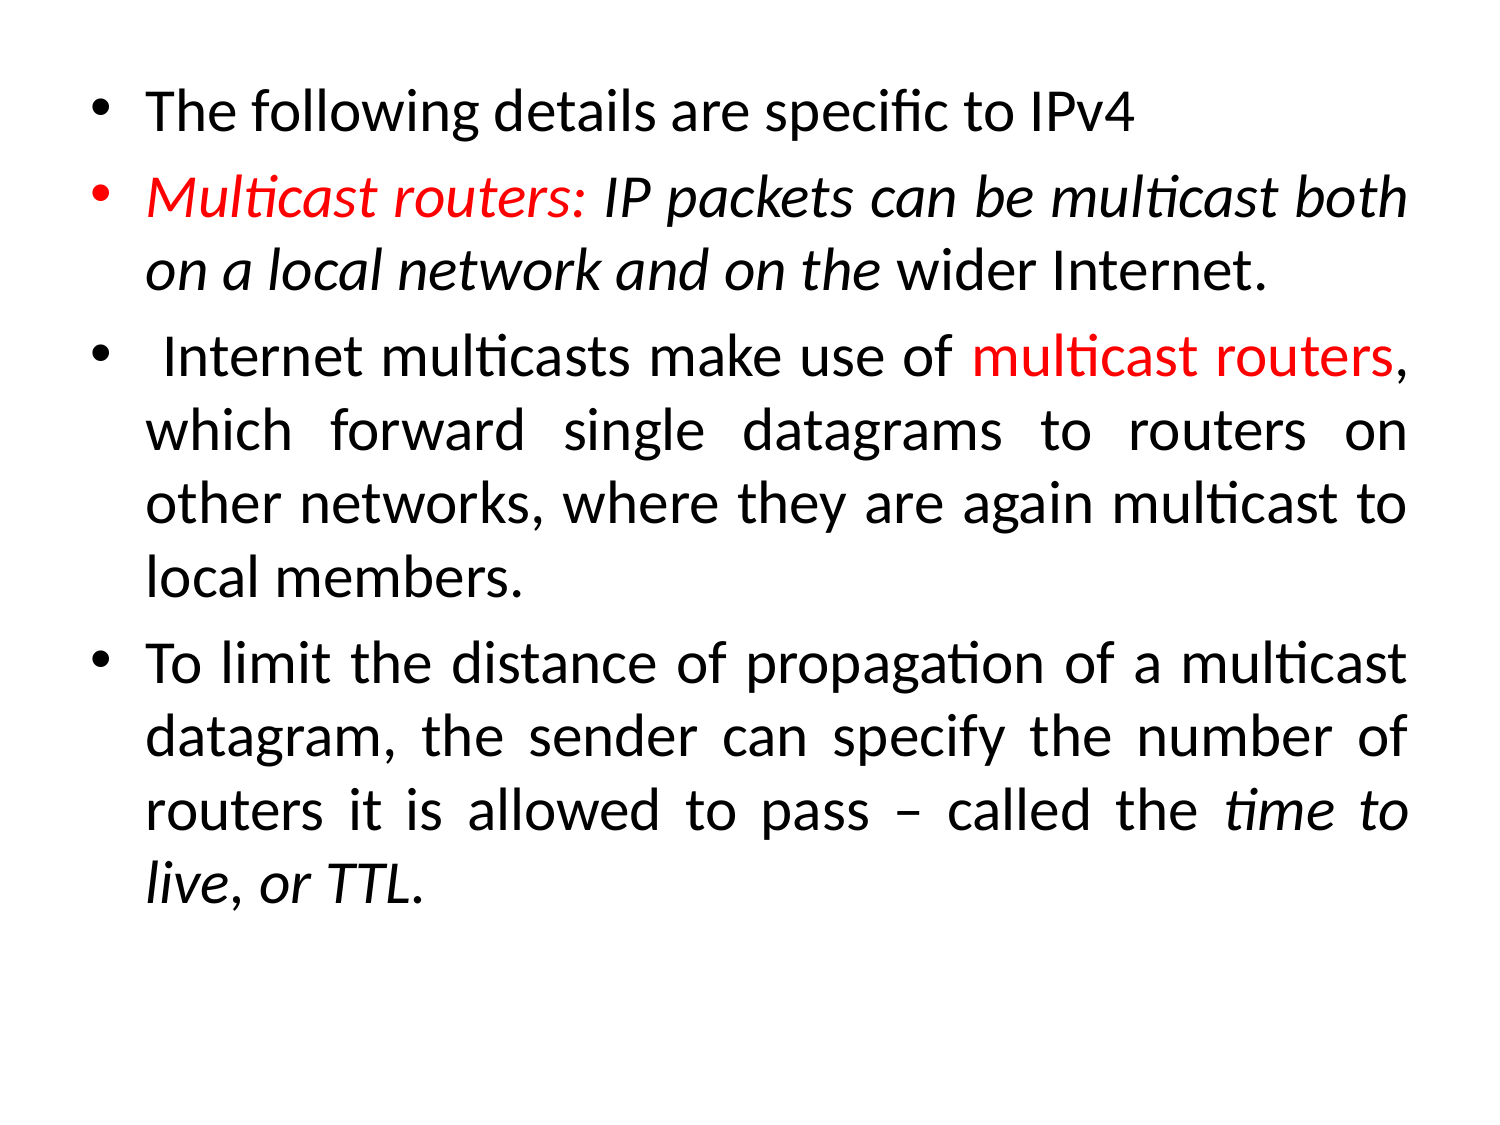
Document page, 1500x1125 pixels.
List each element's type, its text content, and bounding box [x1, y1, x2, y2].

list The following details are specific to IPv4 Multicast routers: IP packets can be multicast both on a local network and on the wider Internet. Internet multicasts make use of multicast routers, which forward single datagrams to routers on other networks, where they are again multicast to local members. To limit the distance of propagation of a multicast datagram, the sender can specify the number of routers it is allowed to pass – called the time to live, or TTL. [75, 62, 1425, 1005]
